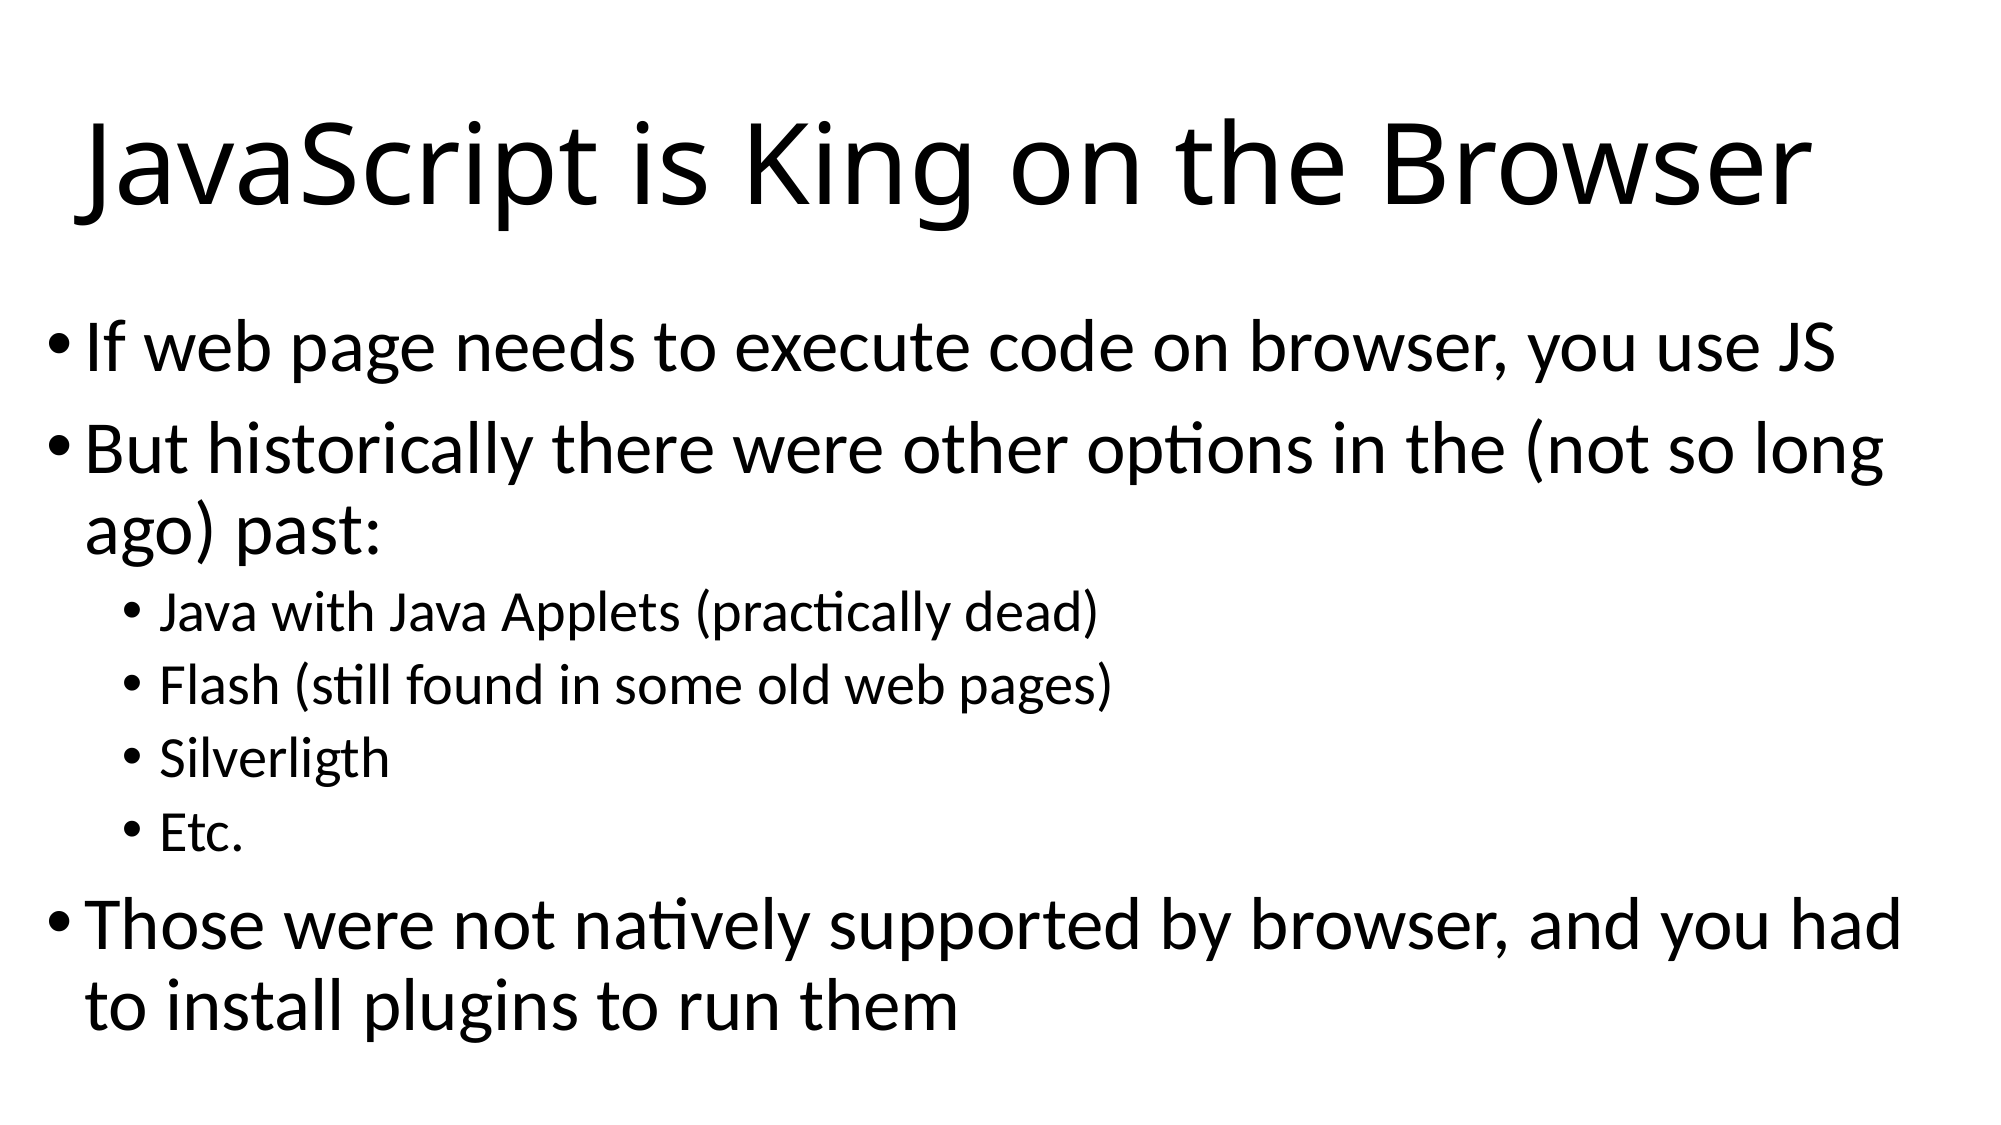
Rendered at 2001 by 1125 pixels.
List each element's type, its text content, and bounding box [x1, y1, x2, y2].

list If web page needs to execute code on browser, you use JS But historically there were other options in the (not so long ago) past: Java with Java Applets (practically dead) Flash (still found in some old web pages) Silverligth Etc. Those were not natively supported by browser, and you had to install plugins to run them [31, 299, 1941, 1091]
title JavaScript is King on the Browser [68, 59, 1941, 278]
